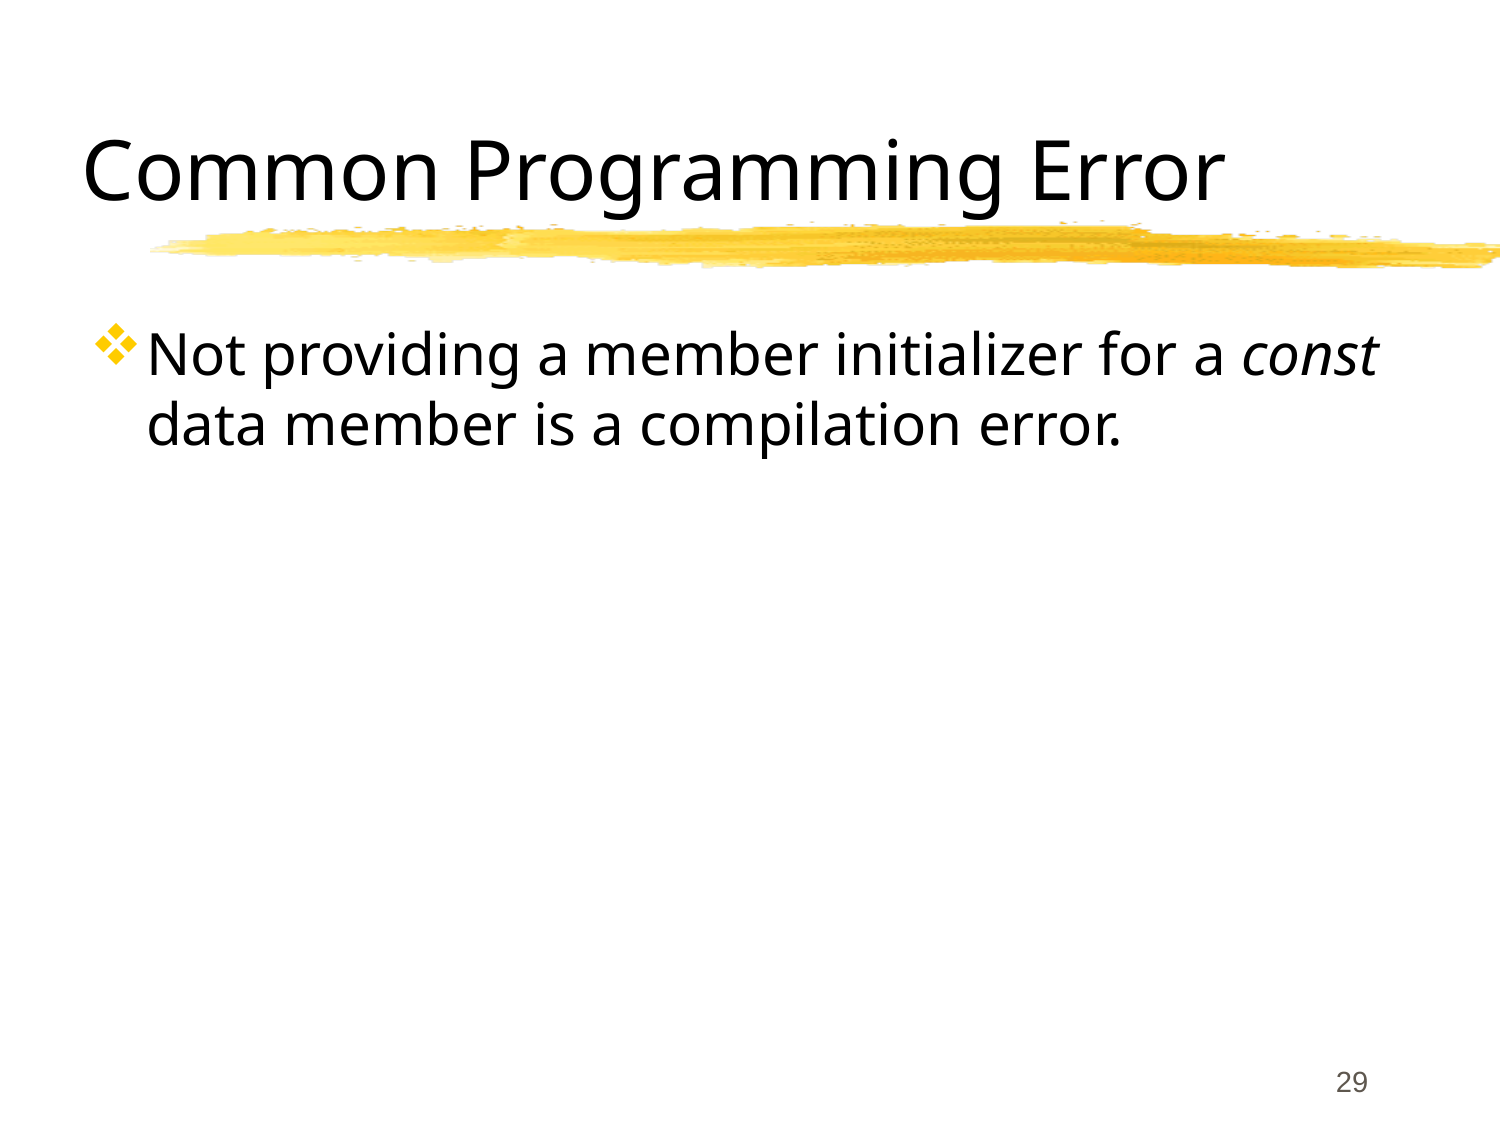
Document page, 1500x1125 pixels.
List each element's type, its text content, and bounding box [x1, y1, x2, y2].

title Common Programming Error [66, 37, 1342, 225]
picture [150, 215, 1500, 279]
slide_number 29 [1083, 1021, 1384, 1107]
list Not providing a member initializer for a const data member is a compilation error. [75, 309, 1417, 994]
